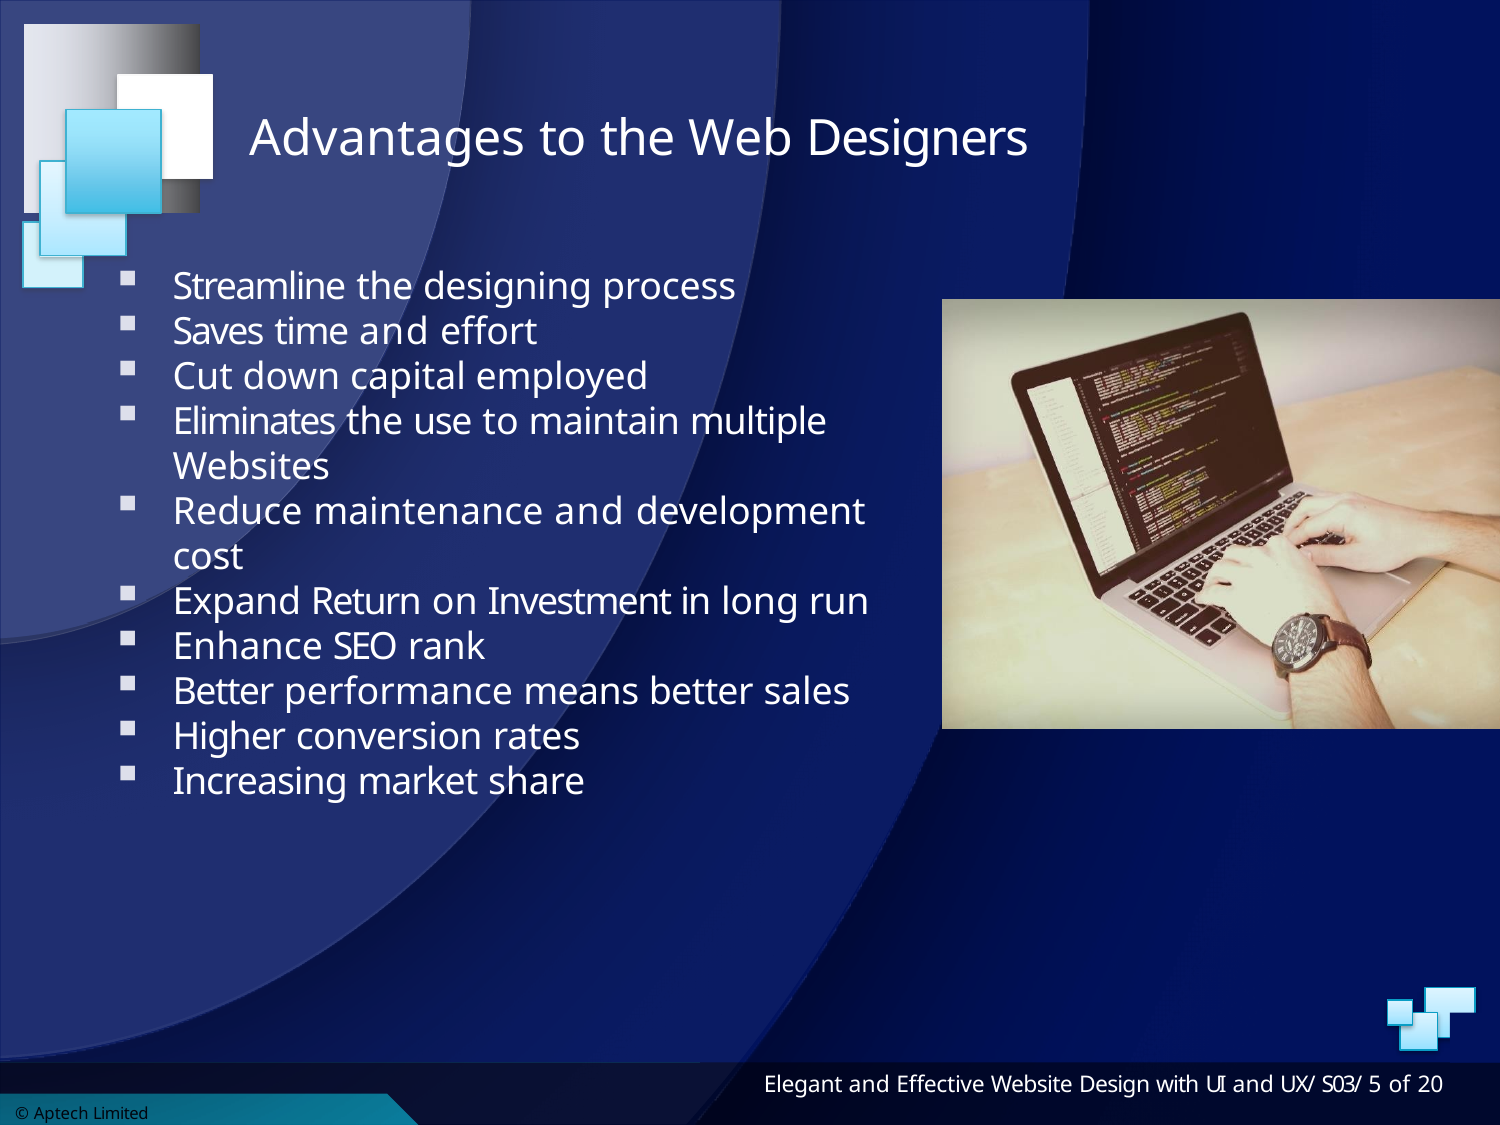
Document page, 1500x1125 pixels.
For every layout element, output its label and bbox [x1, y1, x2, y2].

picture [942, 299, 1500, 729]
text_box [0, 0, 1500, 1125]
